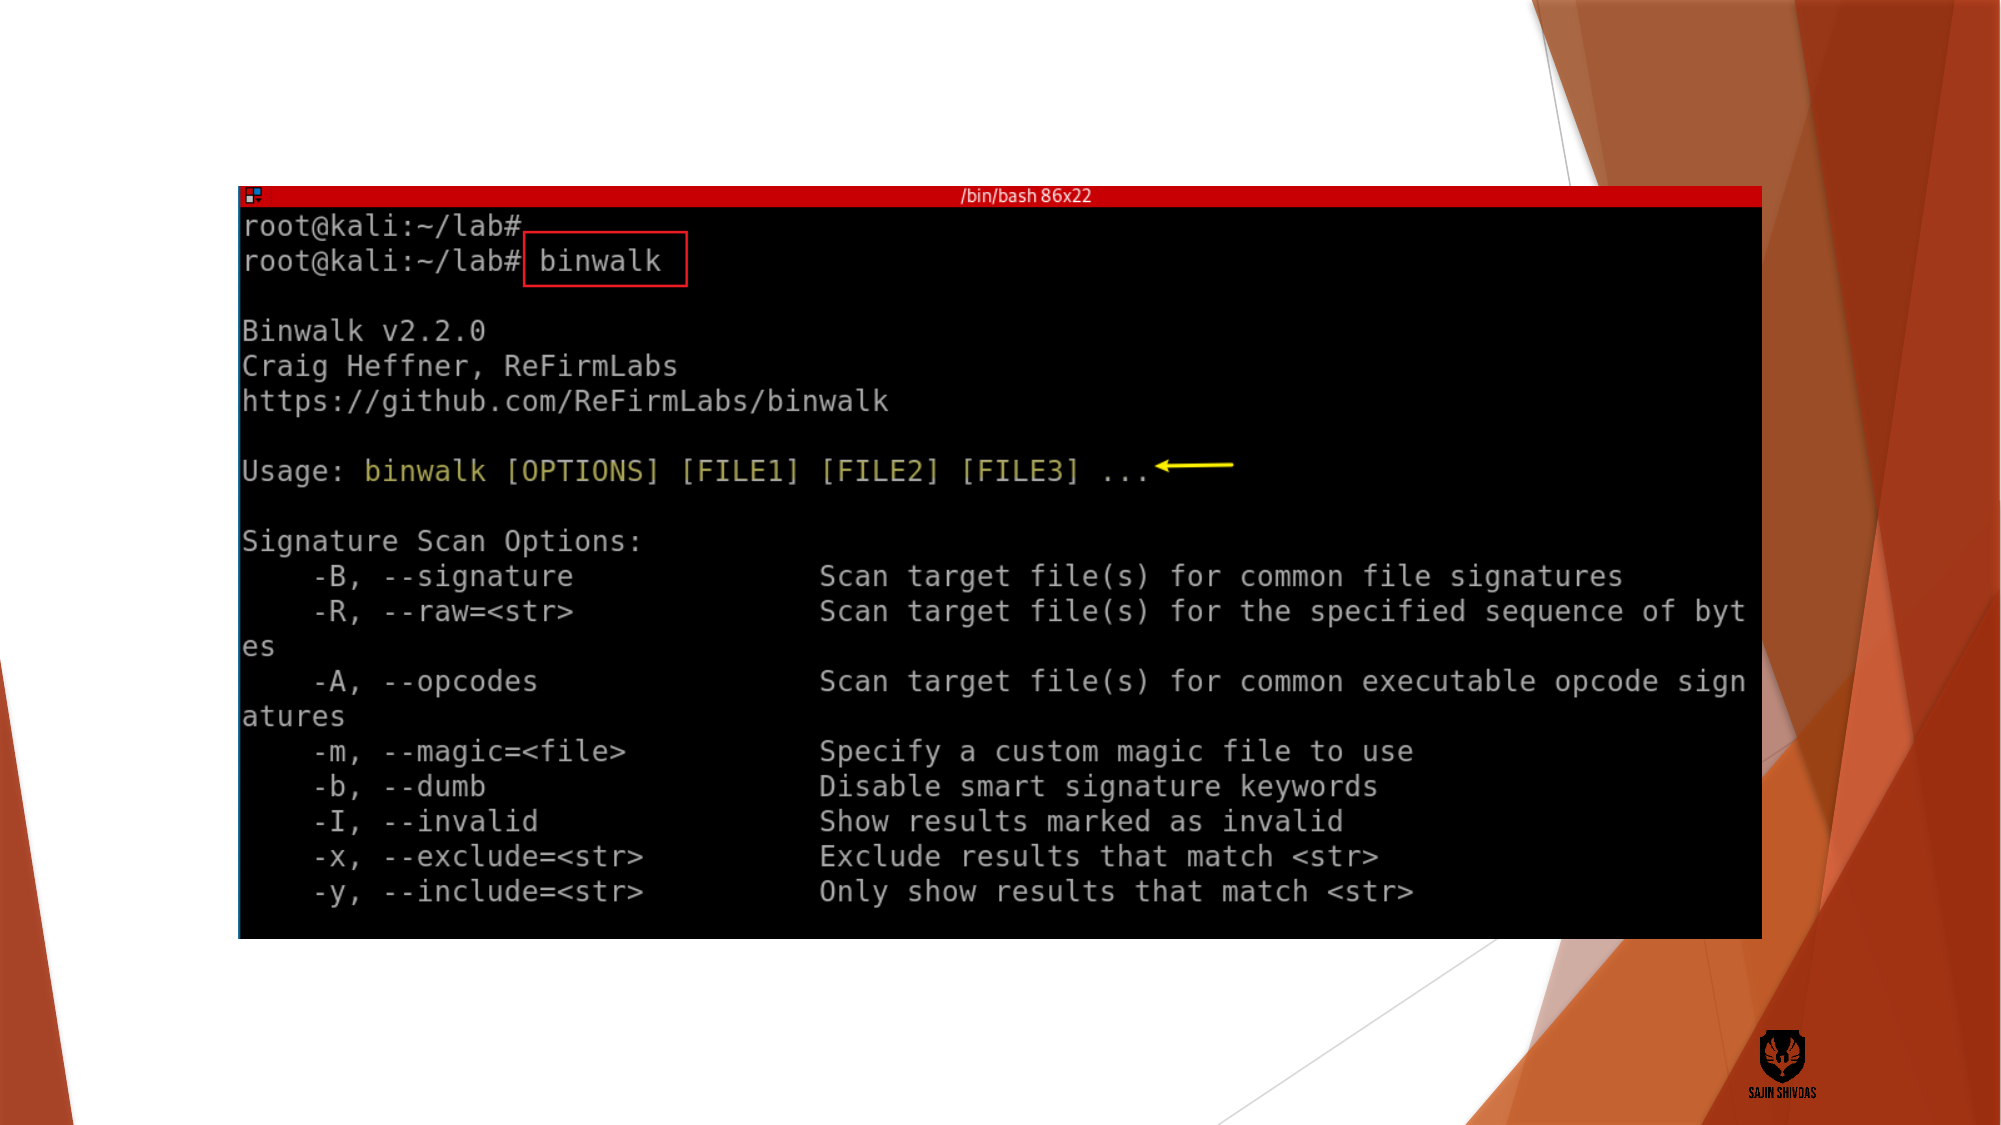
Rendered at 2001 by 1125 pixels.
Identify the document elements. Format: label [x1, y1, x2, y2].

picture [1741, 1023, 1825, 1107]
picture [237, 185, 1763, 940]
